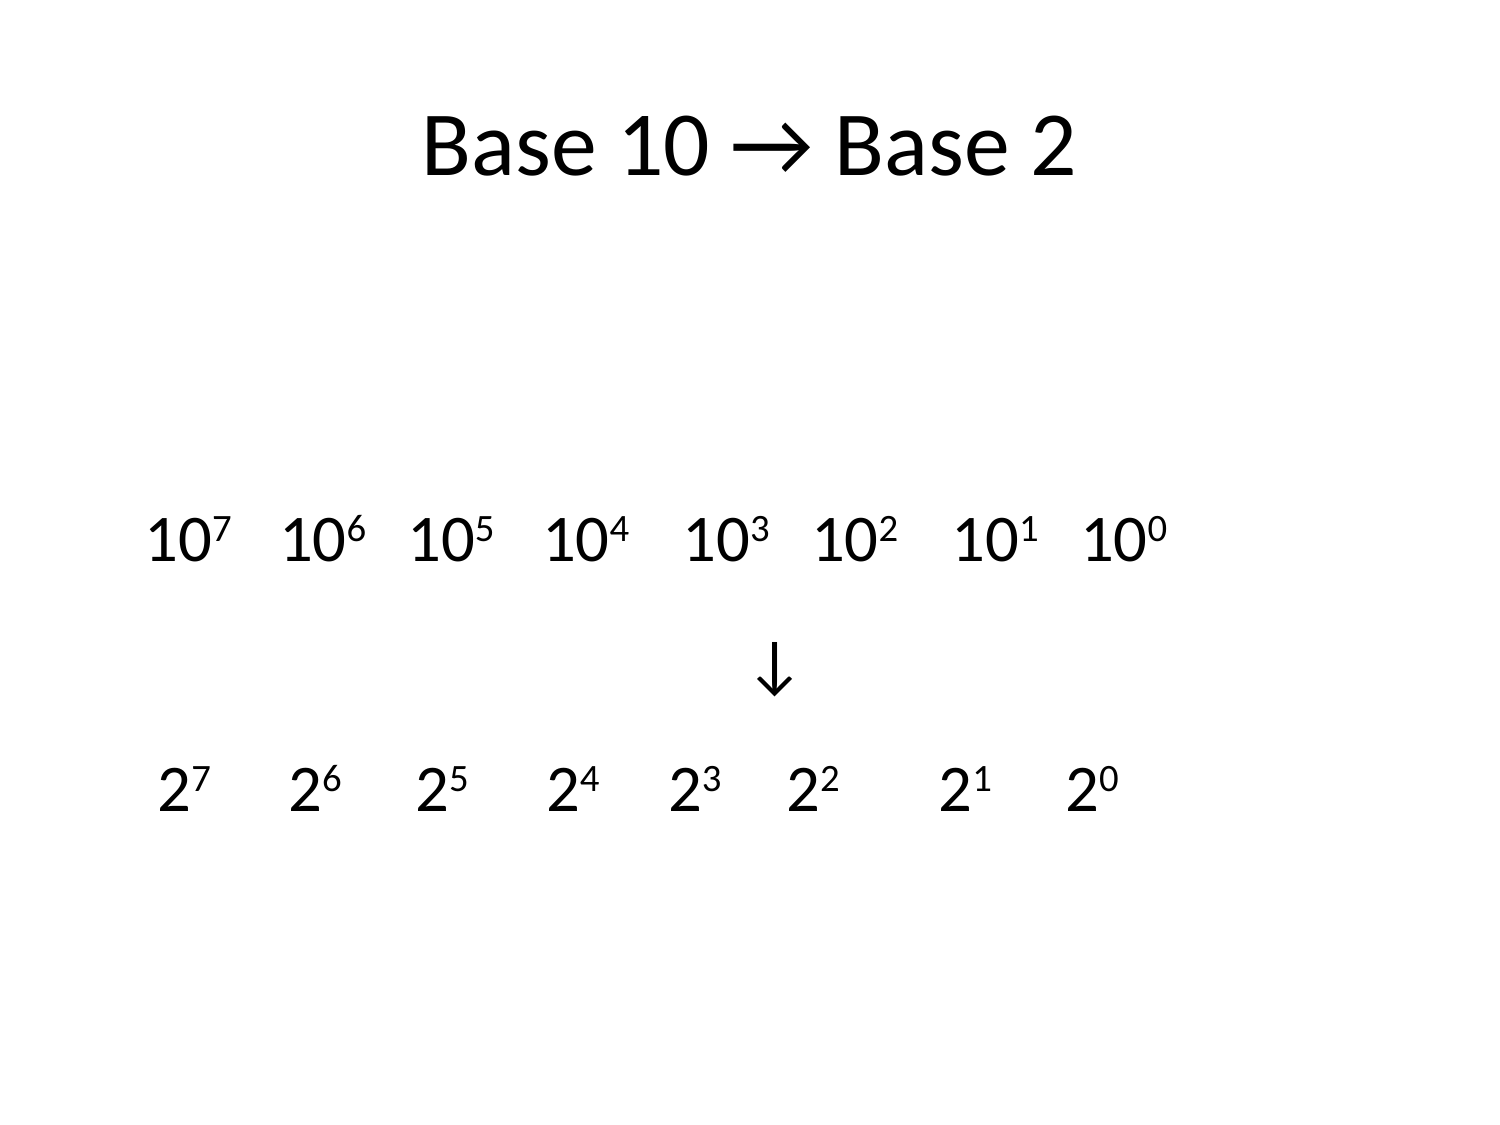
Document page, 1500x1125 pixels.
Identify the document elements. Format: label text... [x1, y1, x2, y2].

text_box 107 106 105 104 103 102 101 100 [99, 487, 1450, 588]
text_box ↓ [99, 600, 1450, 700]
list 27 26 25 24 23 22 21 20 [112, 737, 1463, 838]
title Base 10 → Base 2 [75, 45, 1425, 233]
